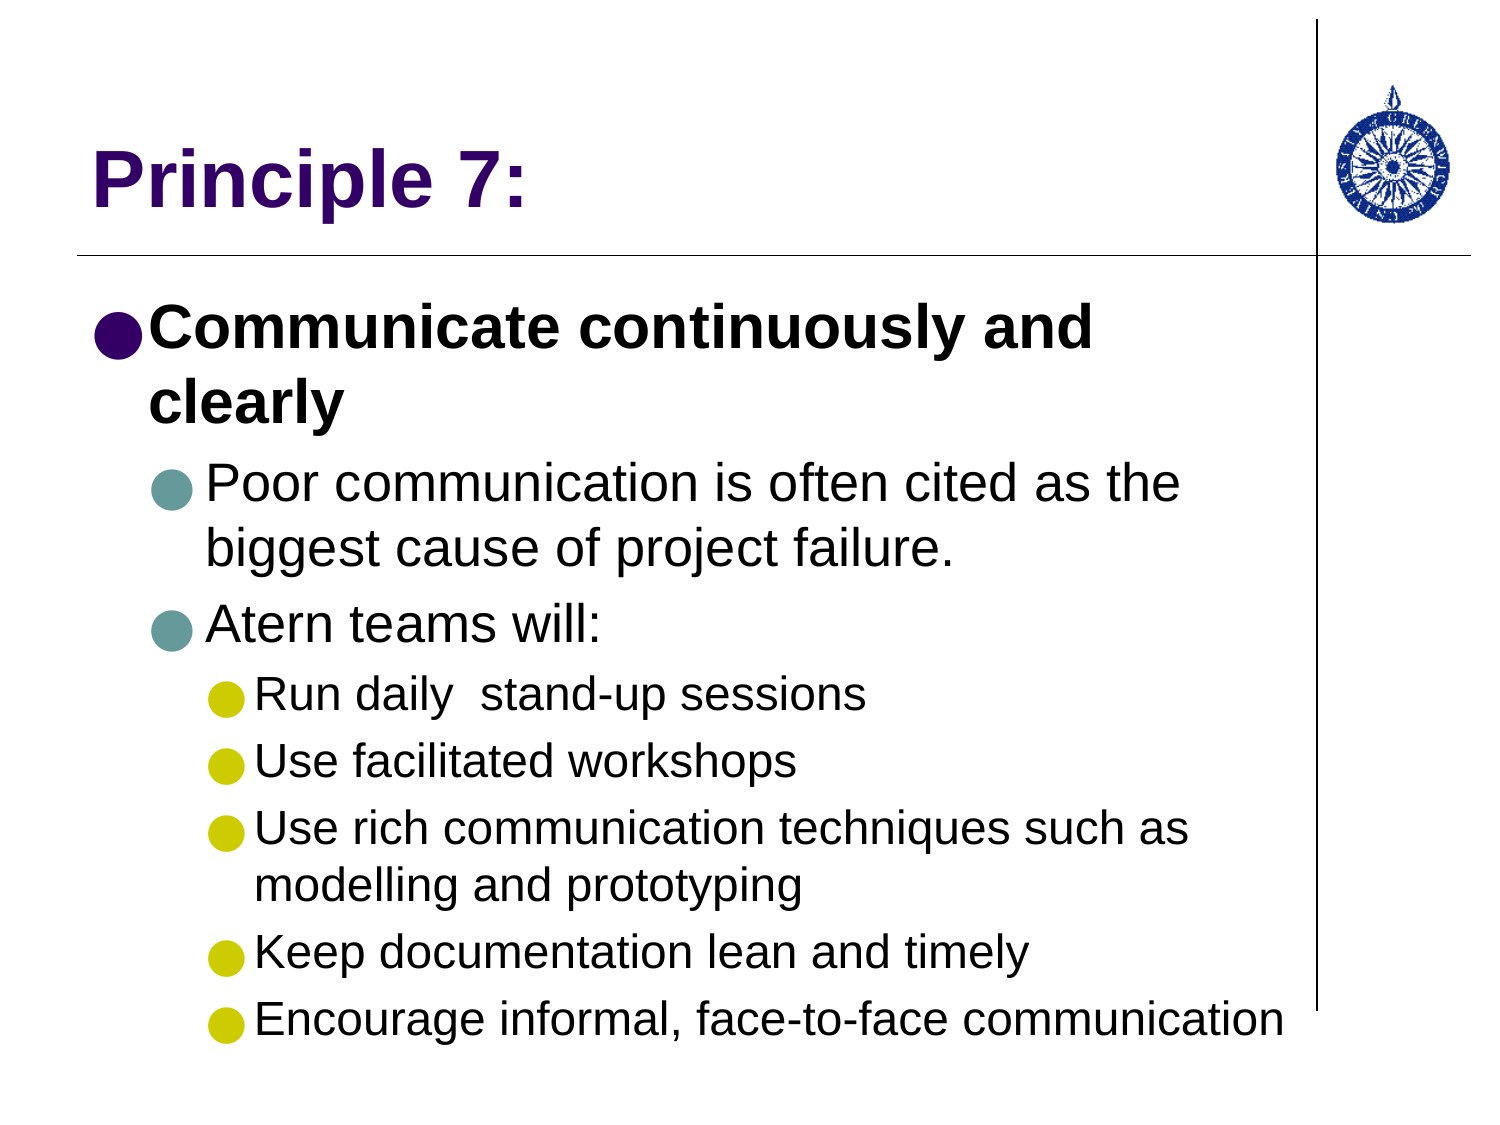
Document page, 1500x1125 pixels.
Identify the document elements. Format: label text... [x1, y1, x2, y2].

list Communicate continuously and clearly Poor communication is often cited as the biggest cause of project failure. Atern teams will: Run daily stand-up sessions Use facilitated workshops Use rich communication techniques such as modelling and prototyping Keep documentation lean and timely Encourage informal, face-to-face communication [76, 278, 1319, 1079]
picture [1328, 78, 1463, 255]
title Principle 7: [76, 19, 1315, 232]
